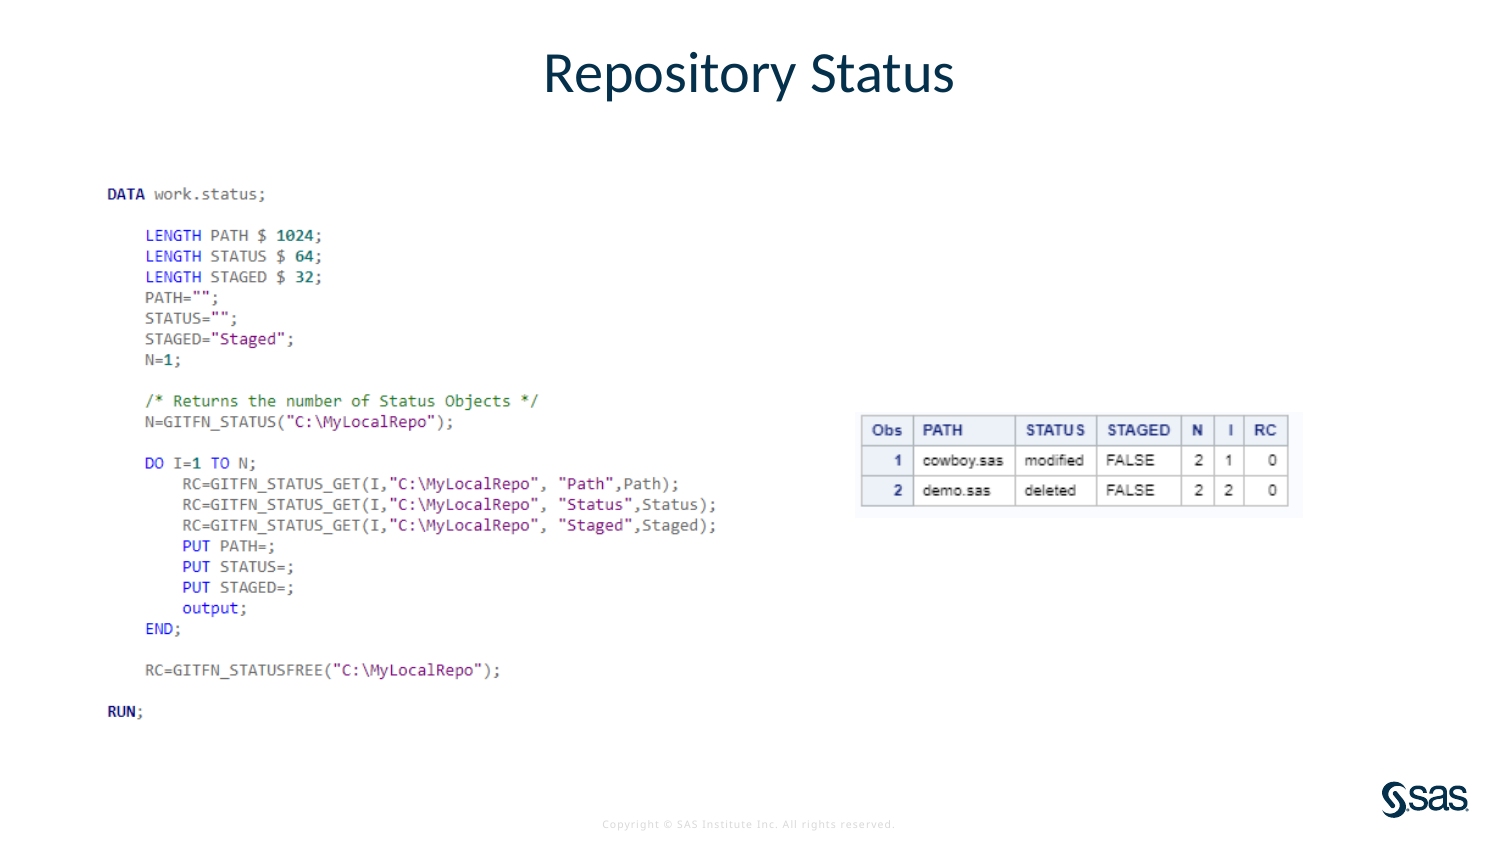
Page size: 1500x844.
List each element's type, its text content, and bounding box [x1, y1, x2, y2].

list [102, 184, 741, 746]
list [855, 412, 1303, 518]
title Repository Status [102, 31, 1398, 107]
